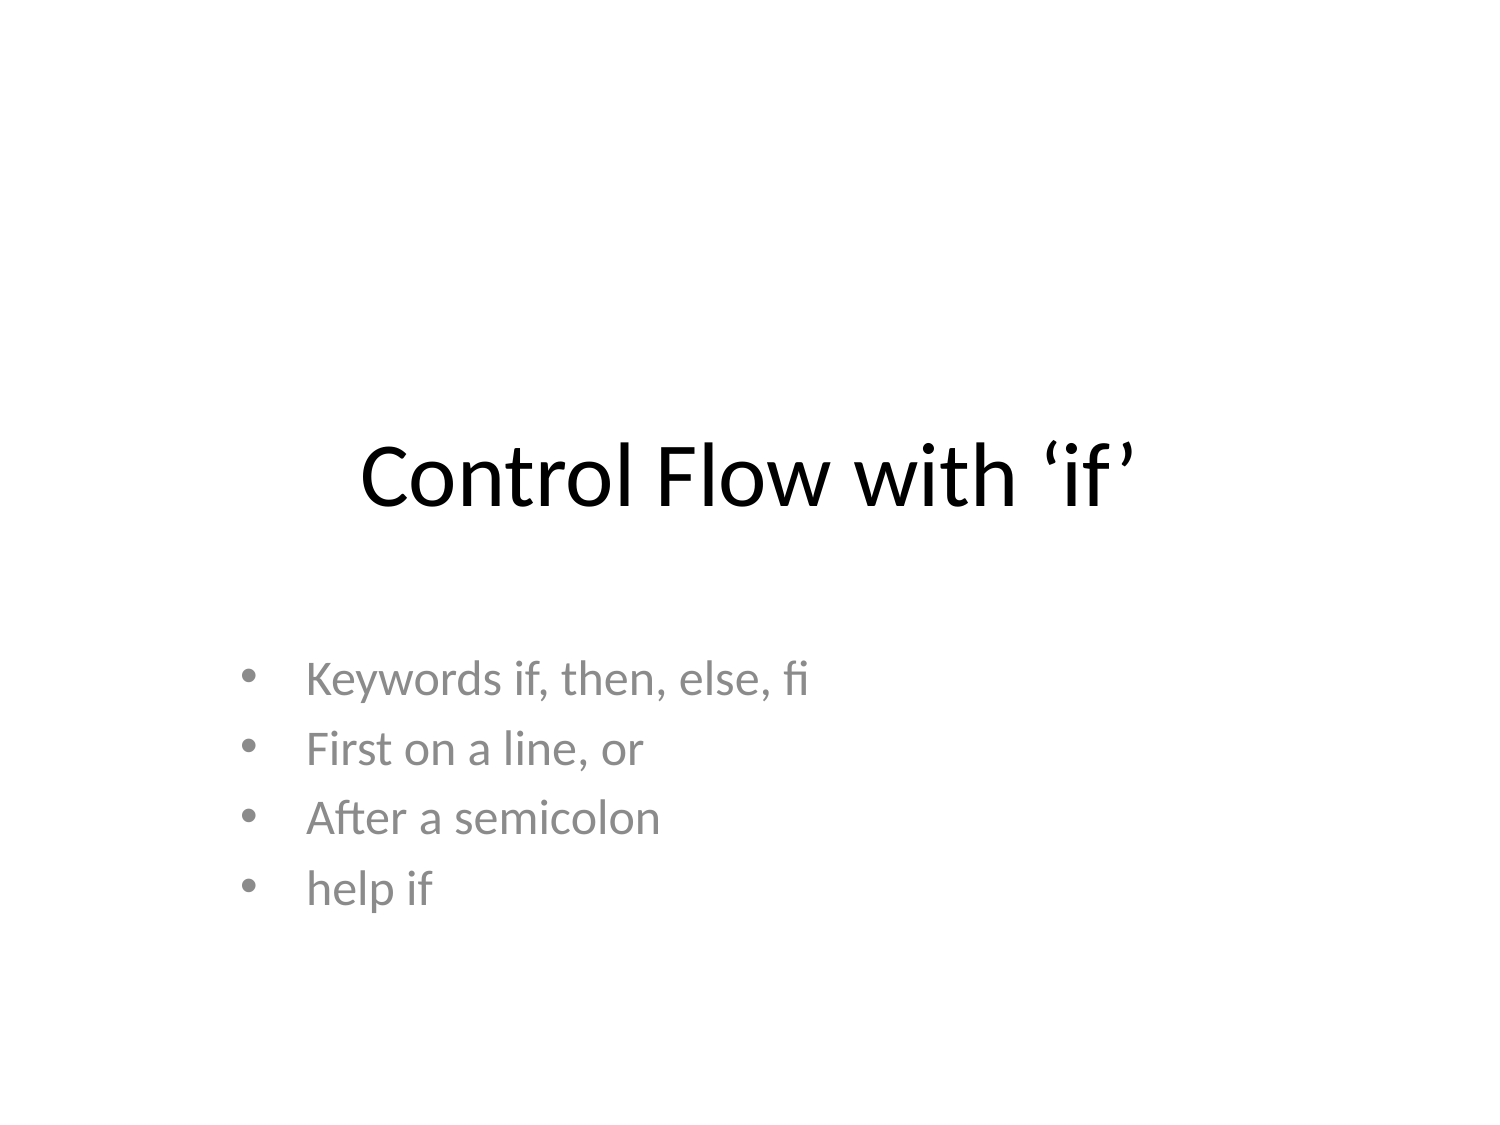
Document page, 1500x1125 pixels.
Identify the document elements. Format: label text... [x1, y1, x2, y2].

title Control Flow with ‘if’ [112, 349, 1388, 591]
subtitle Keywords if, then, else, fi First on a line, or After a semicolon help if [225, 637, 1275, 925]
